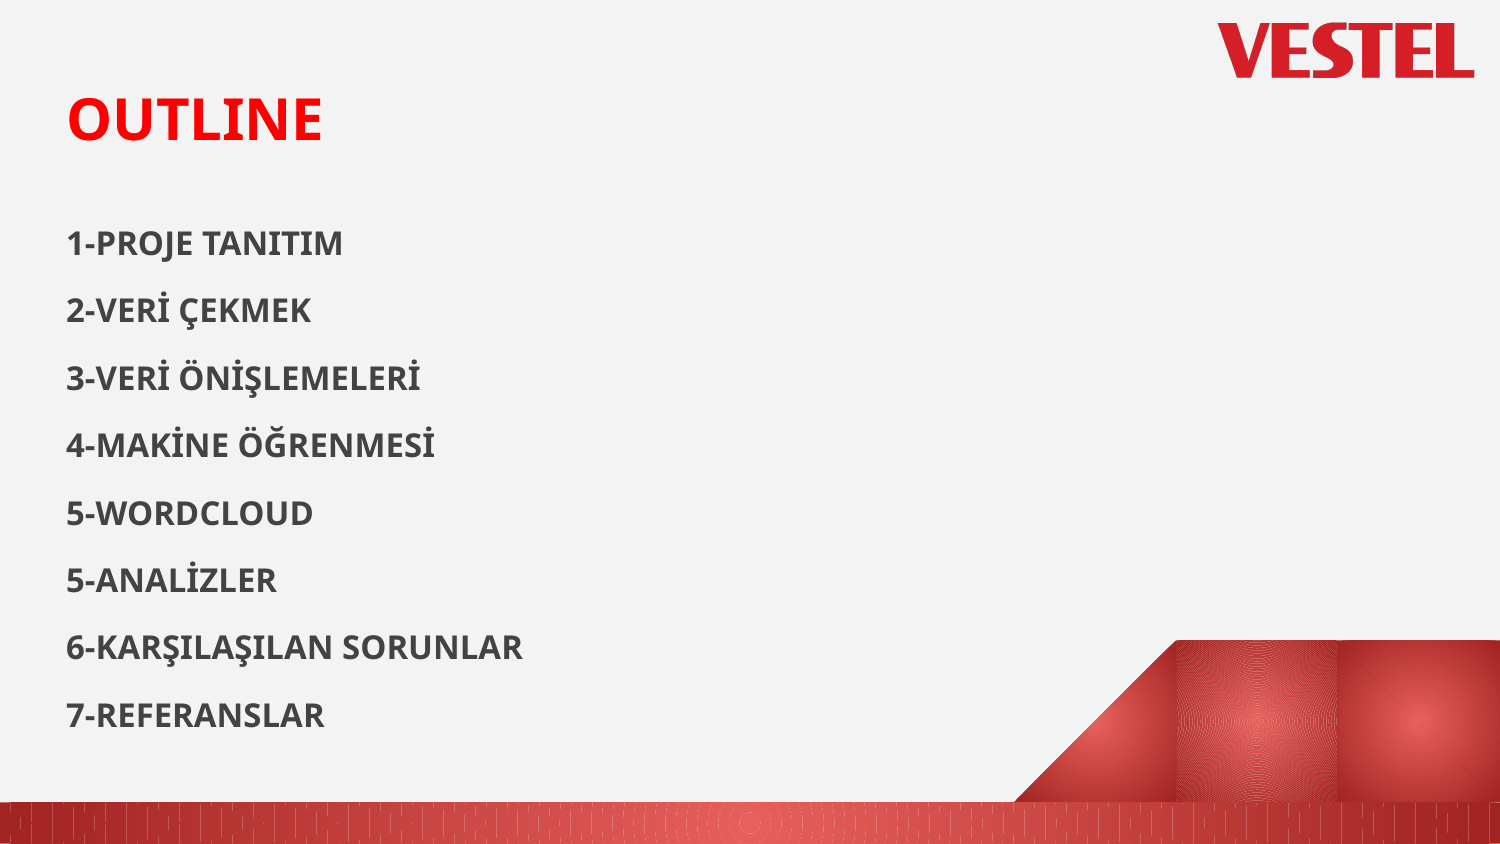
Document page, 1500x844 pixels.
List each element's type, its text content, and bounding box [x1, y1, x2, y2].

list 1-PROJE TANITIM 2-VERİ ÇEKMEK 3-VERİ ÖNİŞLEMELERİ 4-MAKİNE ÖĞRENMESİ 5-WORDCLOUD 5-ANALİZLER 6-KARŞILAŞILAN SORUNLAR 7-REFERANSLAR [51, 201, 1449, 750]
picture [1214, 15, 1478, 85]
title OUTLINE [51, 67, 1449, 167]
